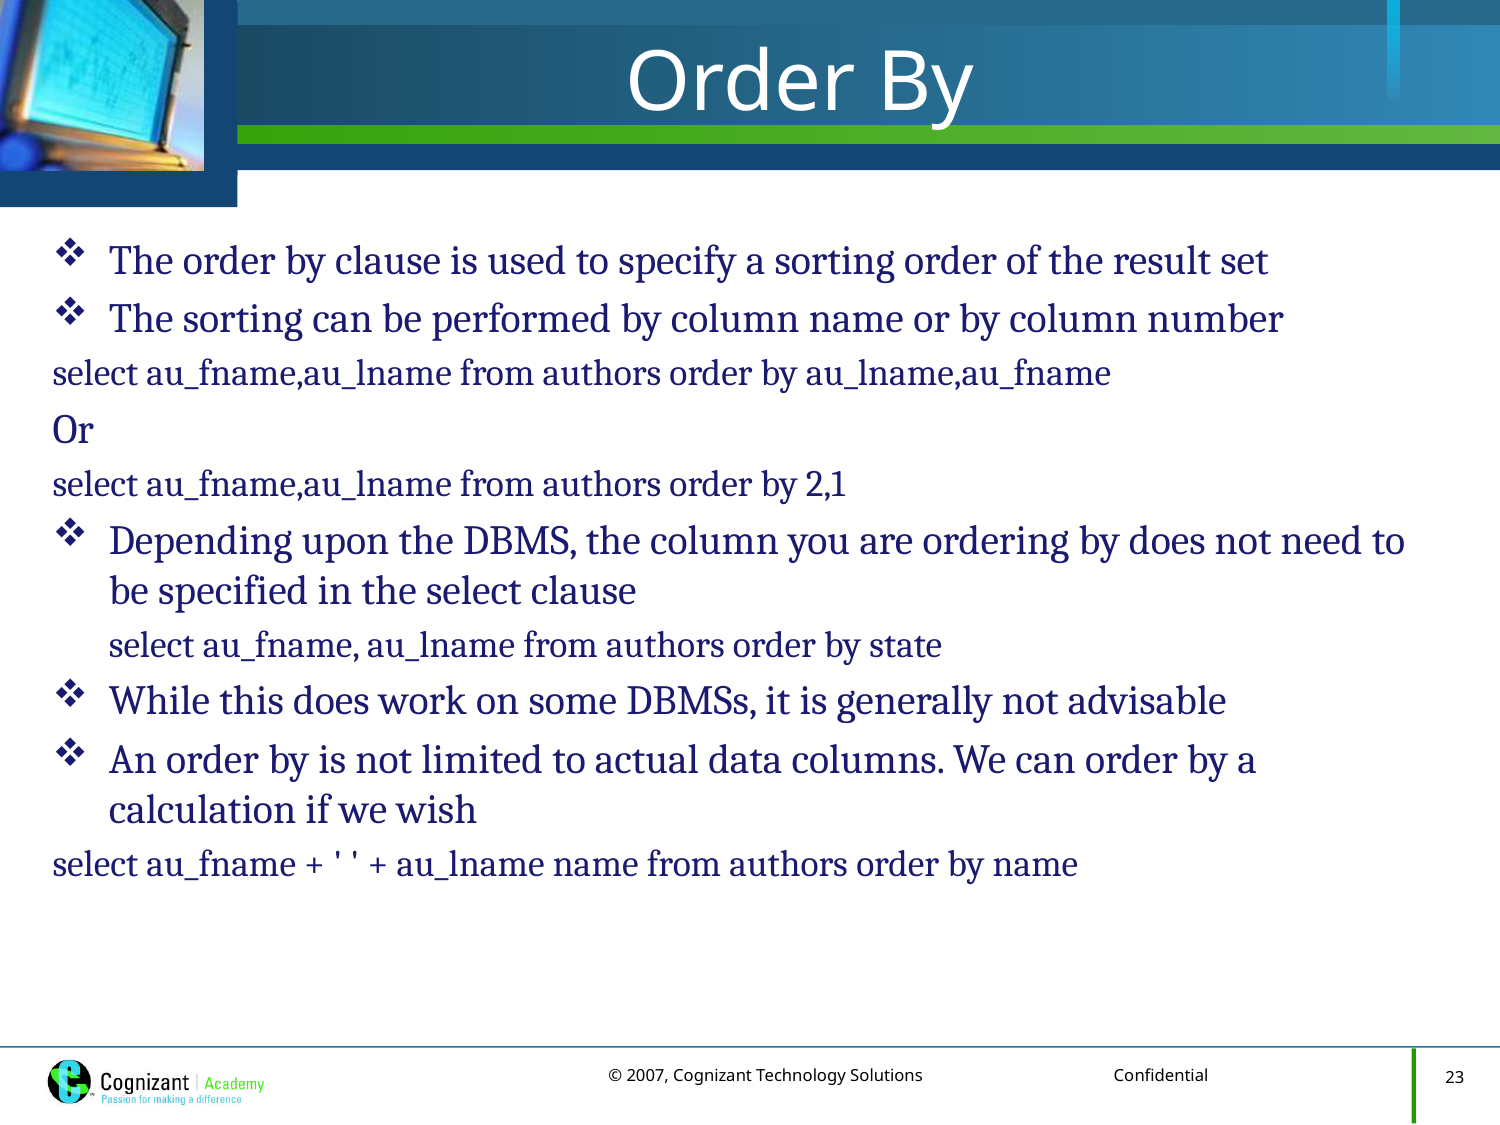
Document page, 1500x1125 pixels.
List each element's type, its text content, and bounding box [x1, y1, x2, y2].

slide_number 23 [1418, 1058, 1492, 1112]
title Order By [237, 33, 1363, 122]
list The order by clause is used to specify a sorting order of the result set The sorting can be performed by column name or by column number select au_fname,au_lname from authors order by au_lname,au_fname Or select au_fname,au_lname from authors order by 2,1 Depending upon the DBMS, the column you are ordering by does not need to be specified in the select clause select au_fname, au_lname from authors order by state While this does work on some DBMSs, it is generally not advisable An order by is not limited to actual data columns. We can order by a calculation if we wish select au_fname + ' ' + au_lname name from authors order by name [37, 224, 1463, 1037]
picture [35, 1050, 275, 1119]
picture [0, 0, 204, 171]
